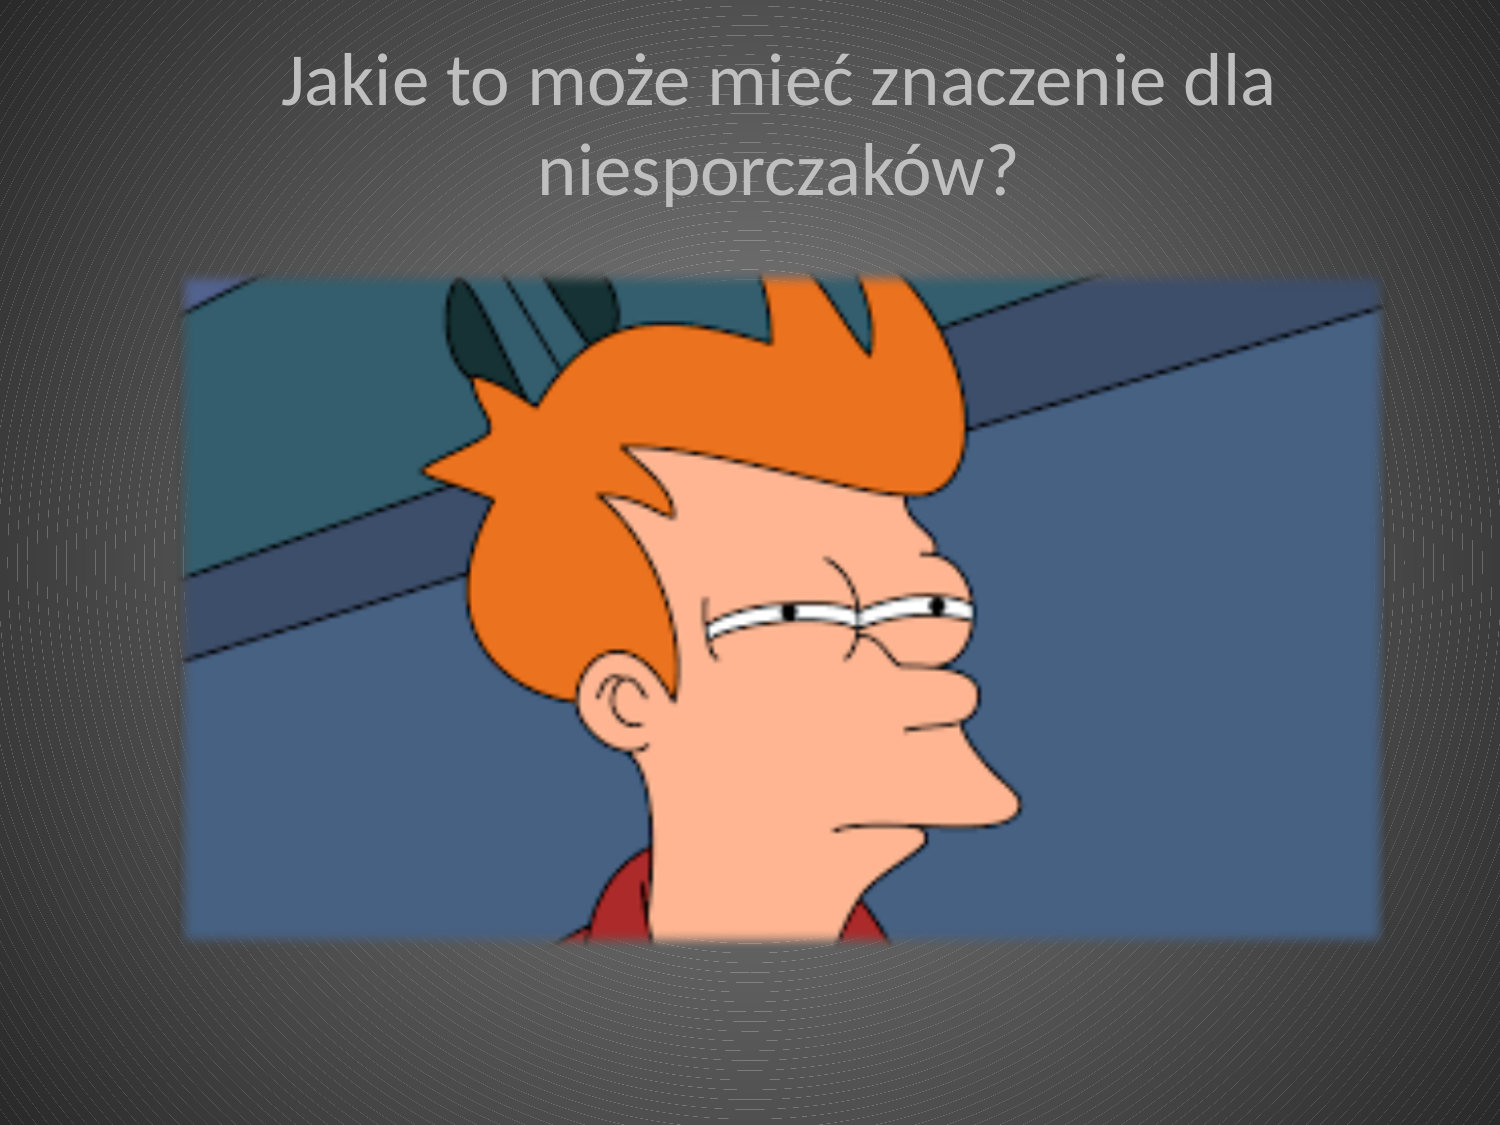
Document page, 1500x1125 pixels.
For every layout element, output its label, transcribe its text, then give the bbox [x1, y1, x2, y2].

text_box Jakie to może mieć znaczenie dla niesporczaków? [117, 23, 1442, 219]
picture [175, 269, 1390, 950]
